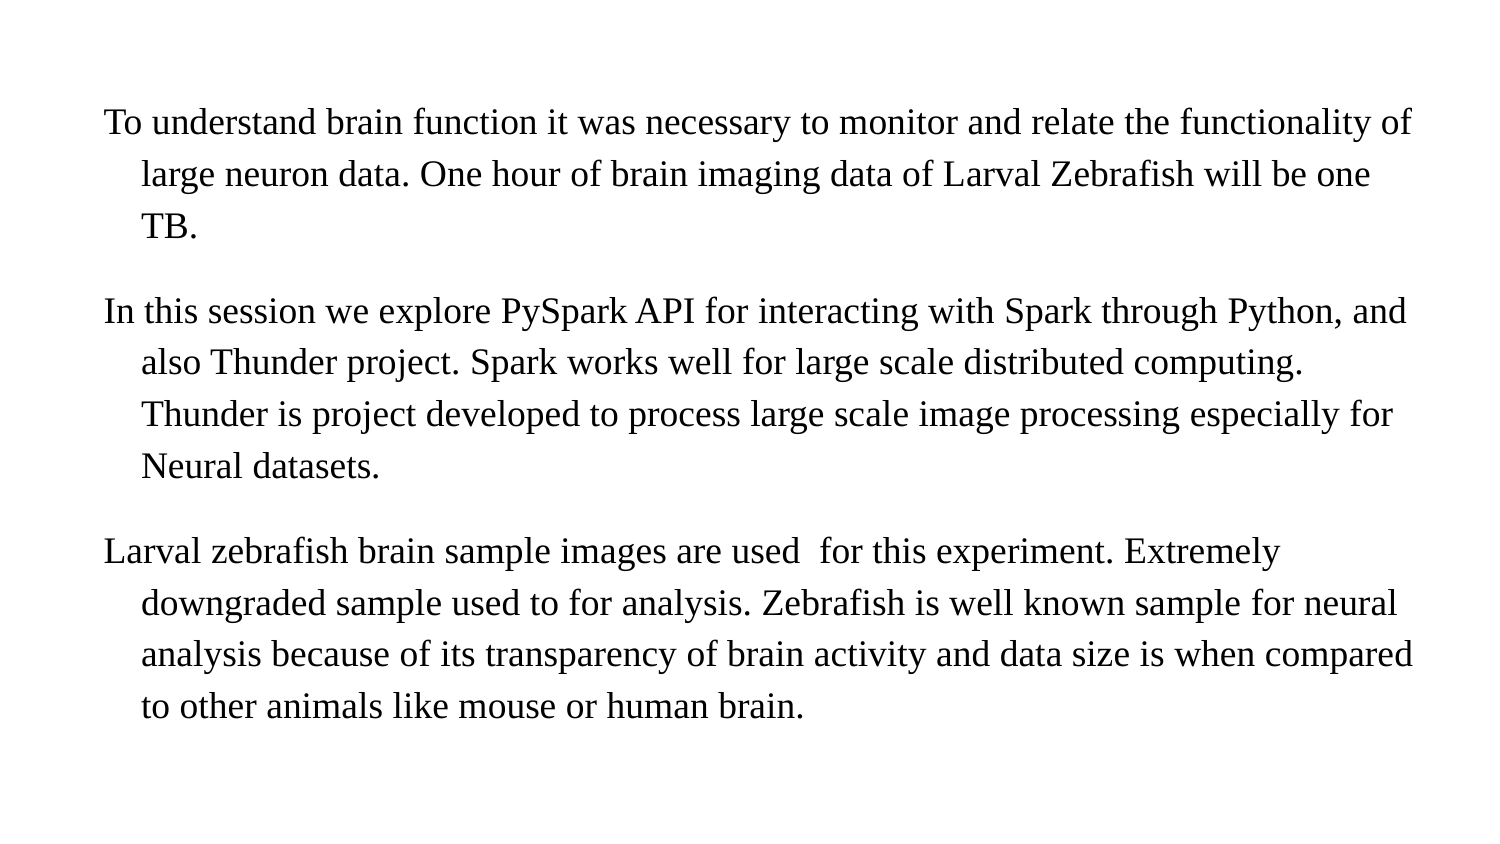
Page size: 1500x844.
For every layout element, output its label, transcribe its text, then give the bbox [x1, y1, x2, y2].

list To understand brain function it was necessary to monitor and relate the functionality of large neuron data. One hour of brain imaging data of Larval Zebrafish will be one TB. In this session we explore PySpark API for interacting with Spark through Python, and also Thunder project. Spark works well for large scale distributed computing. Thunder is project developed to process large scale image processing especially for Neural datasets. Larval zebrafish brain sample images are used for this experiment. Extremely downgraded sample used to for analysis. Zebrafish is well known sample for neural analysis because of its transparency of brain activity and data size is when compared to other animals like mouse or human brain. [51, 75, 1449, 820]
